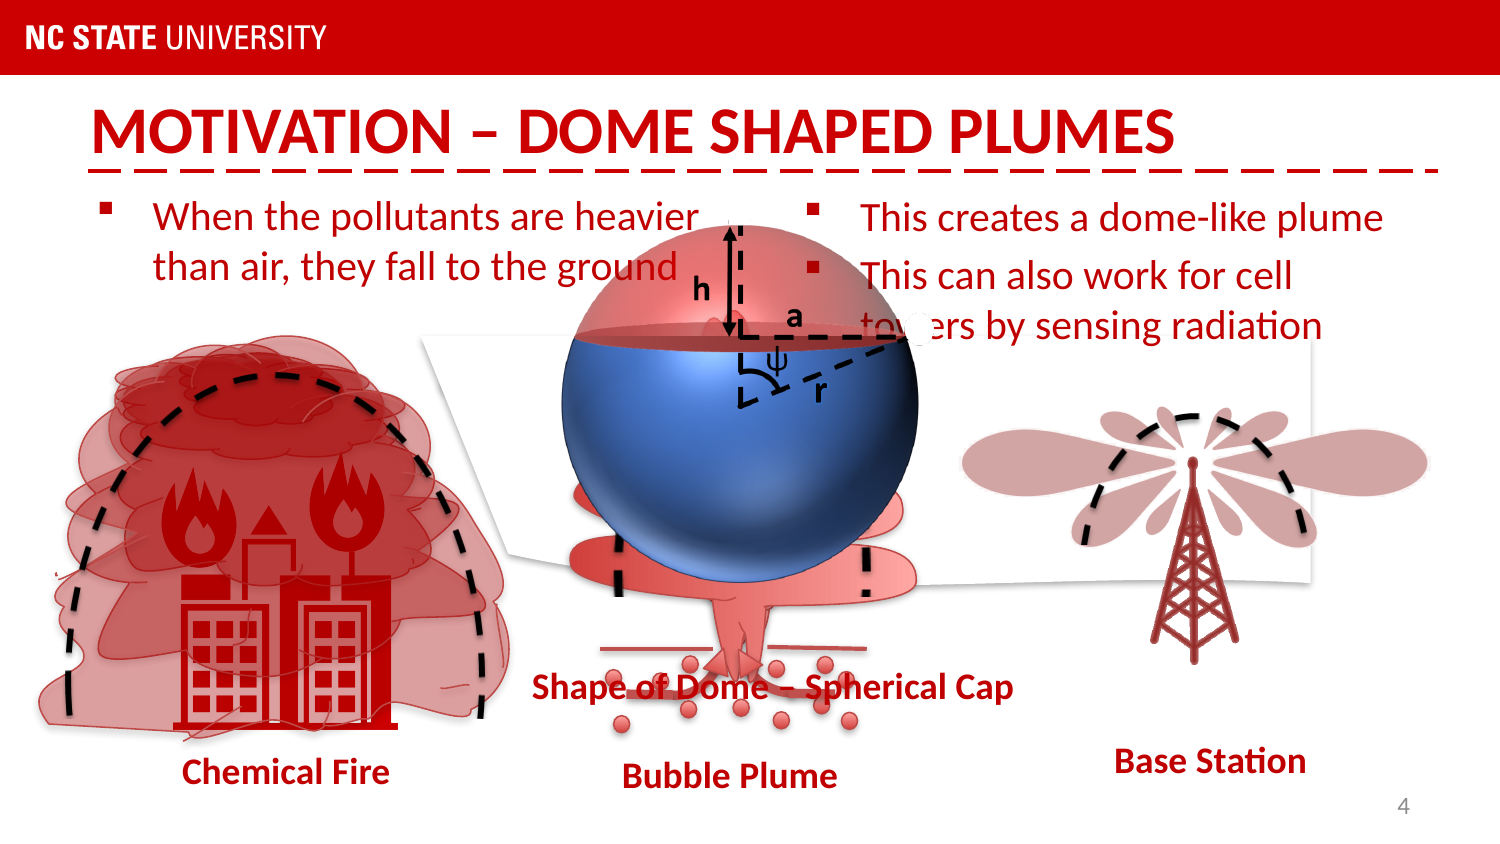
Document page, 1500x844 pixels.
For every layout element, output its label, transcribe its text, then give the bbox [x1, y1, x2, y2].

text_box [497, 559, 505, 600]
text_box [143, 362, 164, 367]
text_box Base Station [1099, 729, 1323, 789]
text_box Chemical Fire [167, 739, 406, 799]
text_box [600, 646, 867, 733]
text_box [162, 335, 355, 367]
text_box Bubble Plume [607, 743, 854, 804]
text_box Shape of Dome – Spherical Cap [517, 654, 595, 715]
text_box Shape of Dome – Spherical Cap [873, 654, 1030, 715]
text_box This creates a dome-like plume This can also work for cell towers by sensing radiation [788, 182, 1430, 382]
text_box [420, 335, 554, 564]
text_box [497, 603, 510, 690]
slide_number 4 [1074, 782, 1425, 827]
picture [0, 0, 1500, 75]
picture [560, 211, 934, 597]
title MOTIVATION – DOME SHAPED PLUMES [75, 60, 1425, 193]
list When the pollutants are heavier than air, they fall to the ground [81, 181, 723, 307]
text_box [883, 592, 909, 601]
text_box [951, 401, 1438, 669]
text_box [712, 605, 835, 645]
text_box [939, 382, 1311, 585]
text_box [38, 680, 57, 726]
text_box [87, 727, 167, 732]
picture [58, 368, 492, 731]
picture [1072, 410, 1318, 545]
